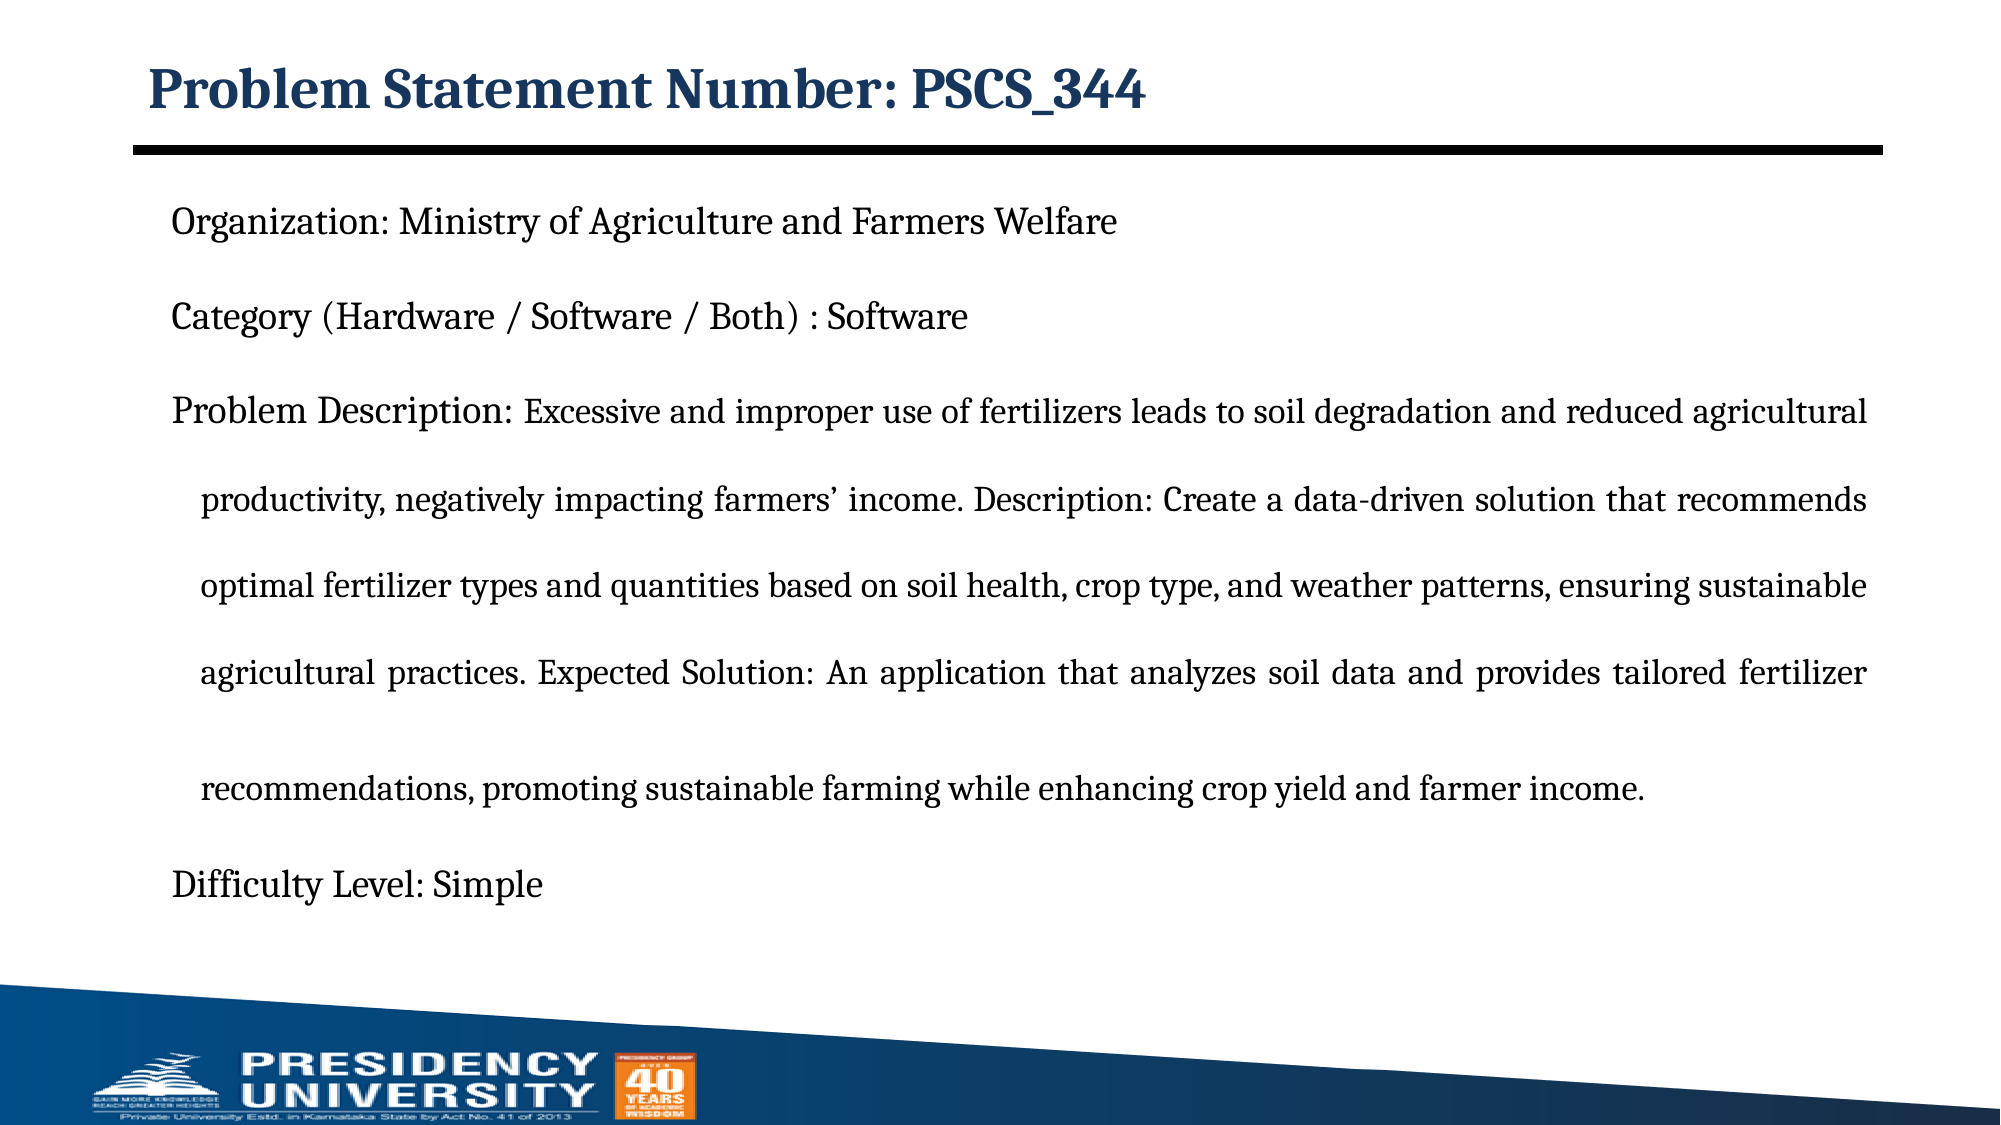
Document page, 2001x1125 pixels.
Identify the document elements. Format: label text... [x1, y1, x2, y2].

list Organization: Ministry of Agriculture and Farmers Welfare Category (Hardware / Software / Both) : Software Problem Description: Excessive and improper use of fertilizers leads to soil degradation and reduced agricultural productivity, negatively impacting farmers’ income. Description: Create a data-driven solution that recommends optimal fertilizer types and quantities based on soil health, crop type, and weather patterns, ensuring sustainable agricultural practices. Expected Solution: An application that analyzes soil data and provides tailored fertilizer recommendations, promoting sustainable farming while enhancing crop yield and farmer income. Difficulty Level: Simple [133, 187, 1884, 1000]
picture [0, 982, 2000, 1125]
title Problem Statement Number: PSCS_344 [133, 45, 1884, 125]
